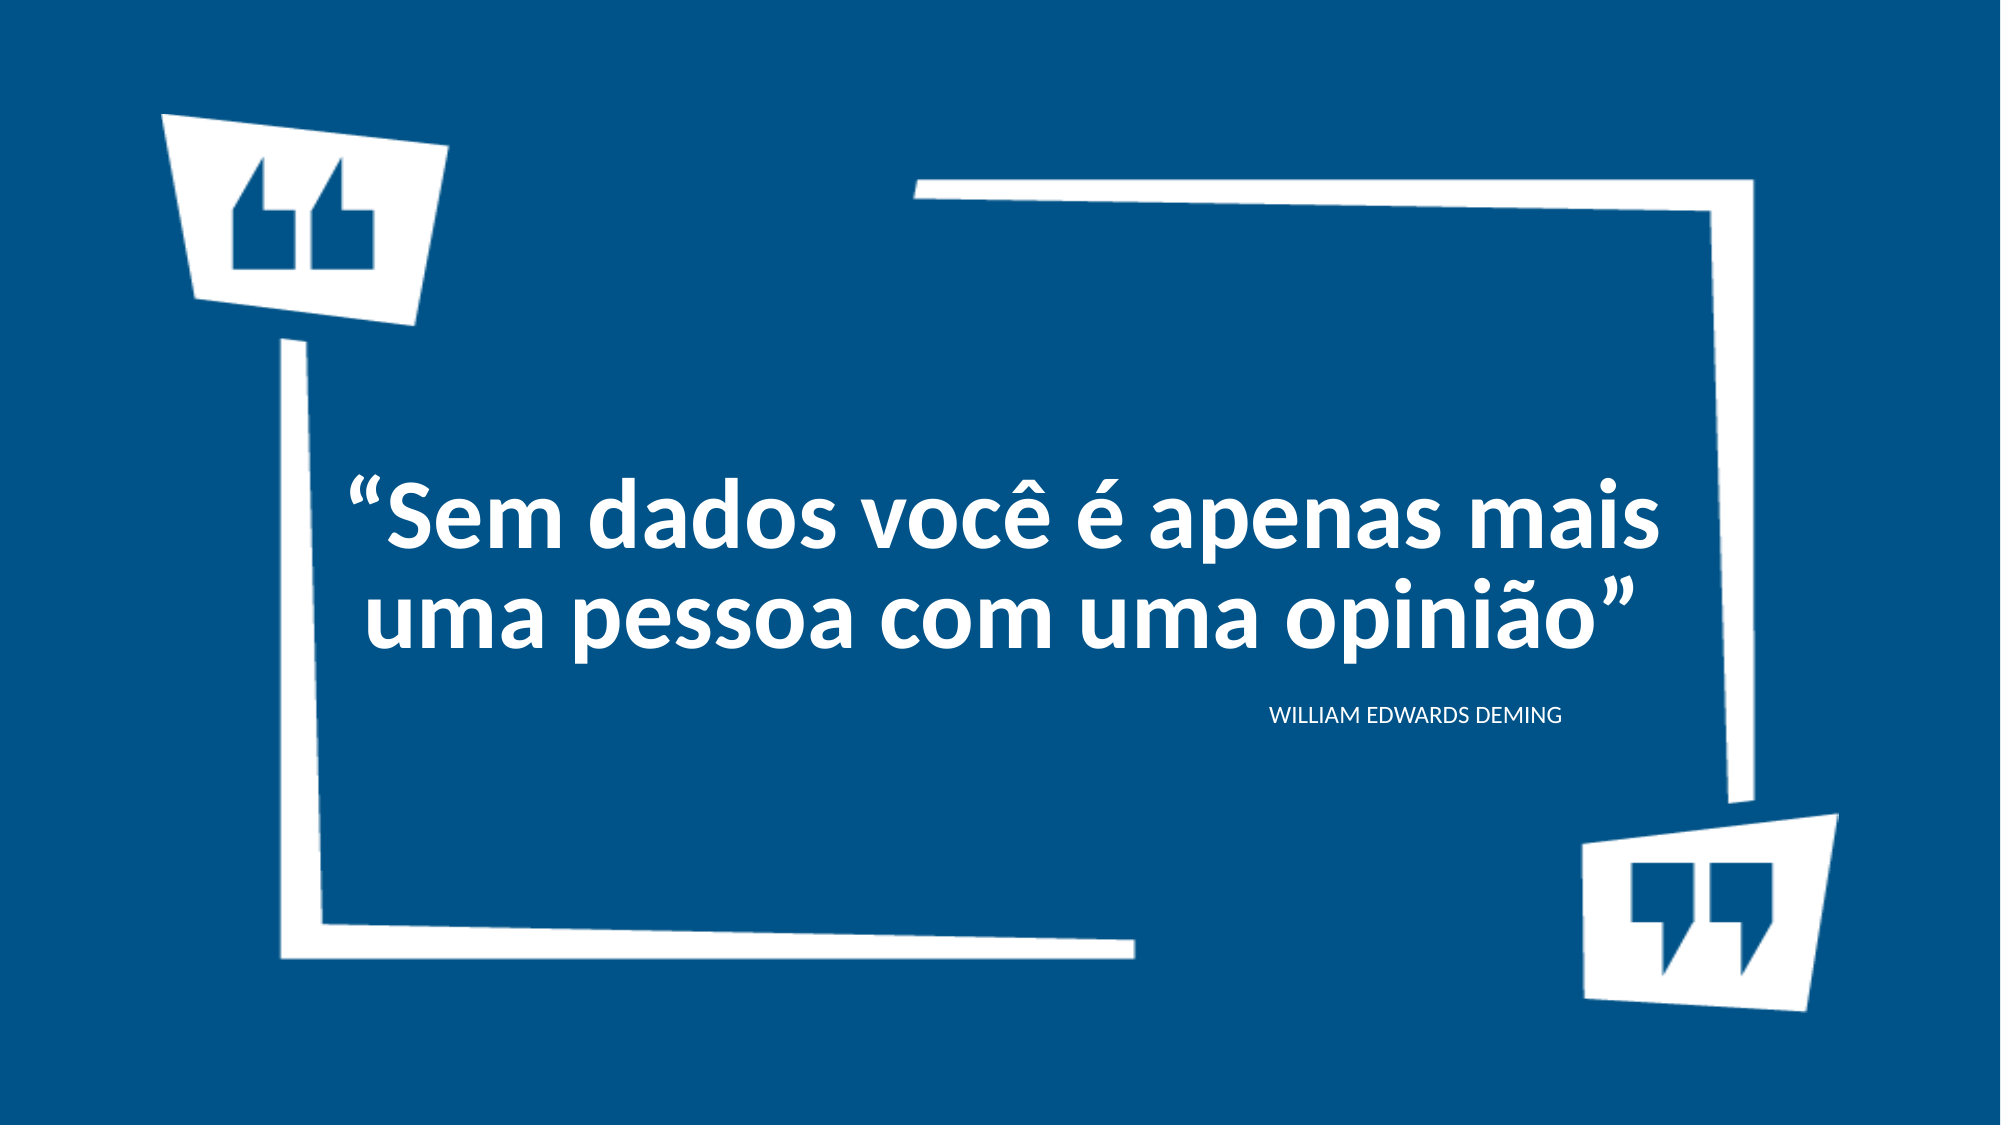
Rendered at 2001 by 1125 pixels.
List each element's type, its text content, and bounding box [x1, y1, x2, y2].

picture [161, 114, 1839, 1013]
title “Sem dados você é apenas mais uma pessoa com uma opinião” [233, 339, 1772, 808]
text_box WILLIAM EDWARDS DEMING [1254, 661, 1624, 737]
